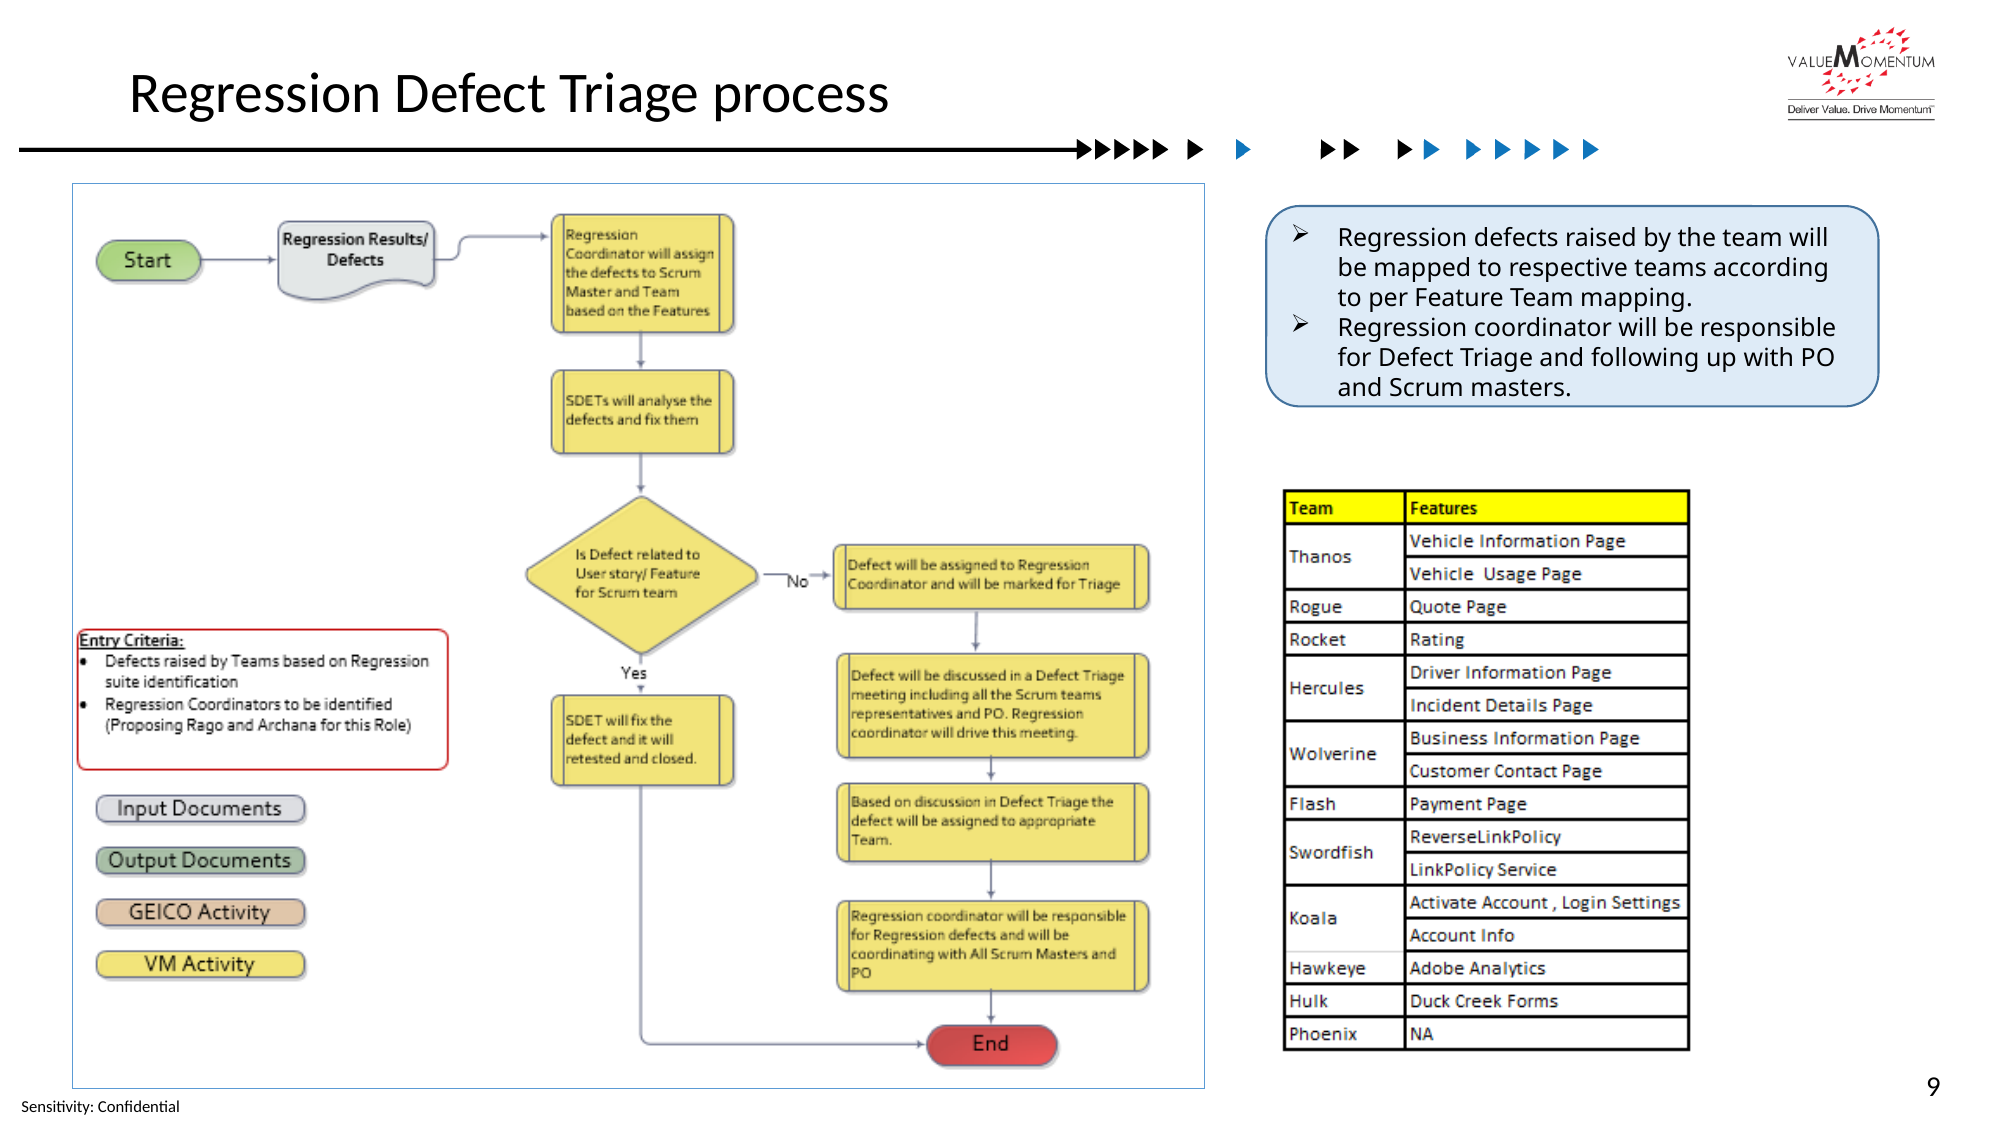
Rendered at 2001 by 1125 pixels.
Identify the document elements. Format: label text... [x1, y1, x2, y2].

picture [72, 183, 1205, 1089]
picture [1777, 19, 1945, 127]
picture [19, 126, 1628, 171]
picture [1266, 477, 1703, 1067]
text_box Regression Defect Triage process [0, 48, 1530, 132]
text_box Regression defects raised by the team will be mapped to respective teams according to per Feature Team mapping. Regression coordinator will be responsible for Defect Triage and following up with PO and Scrum masters. [1265, 204, 1880, 408]
